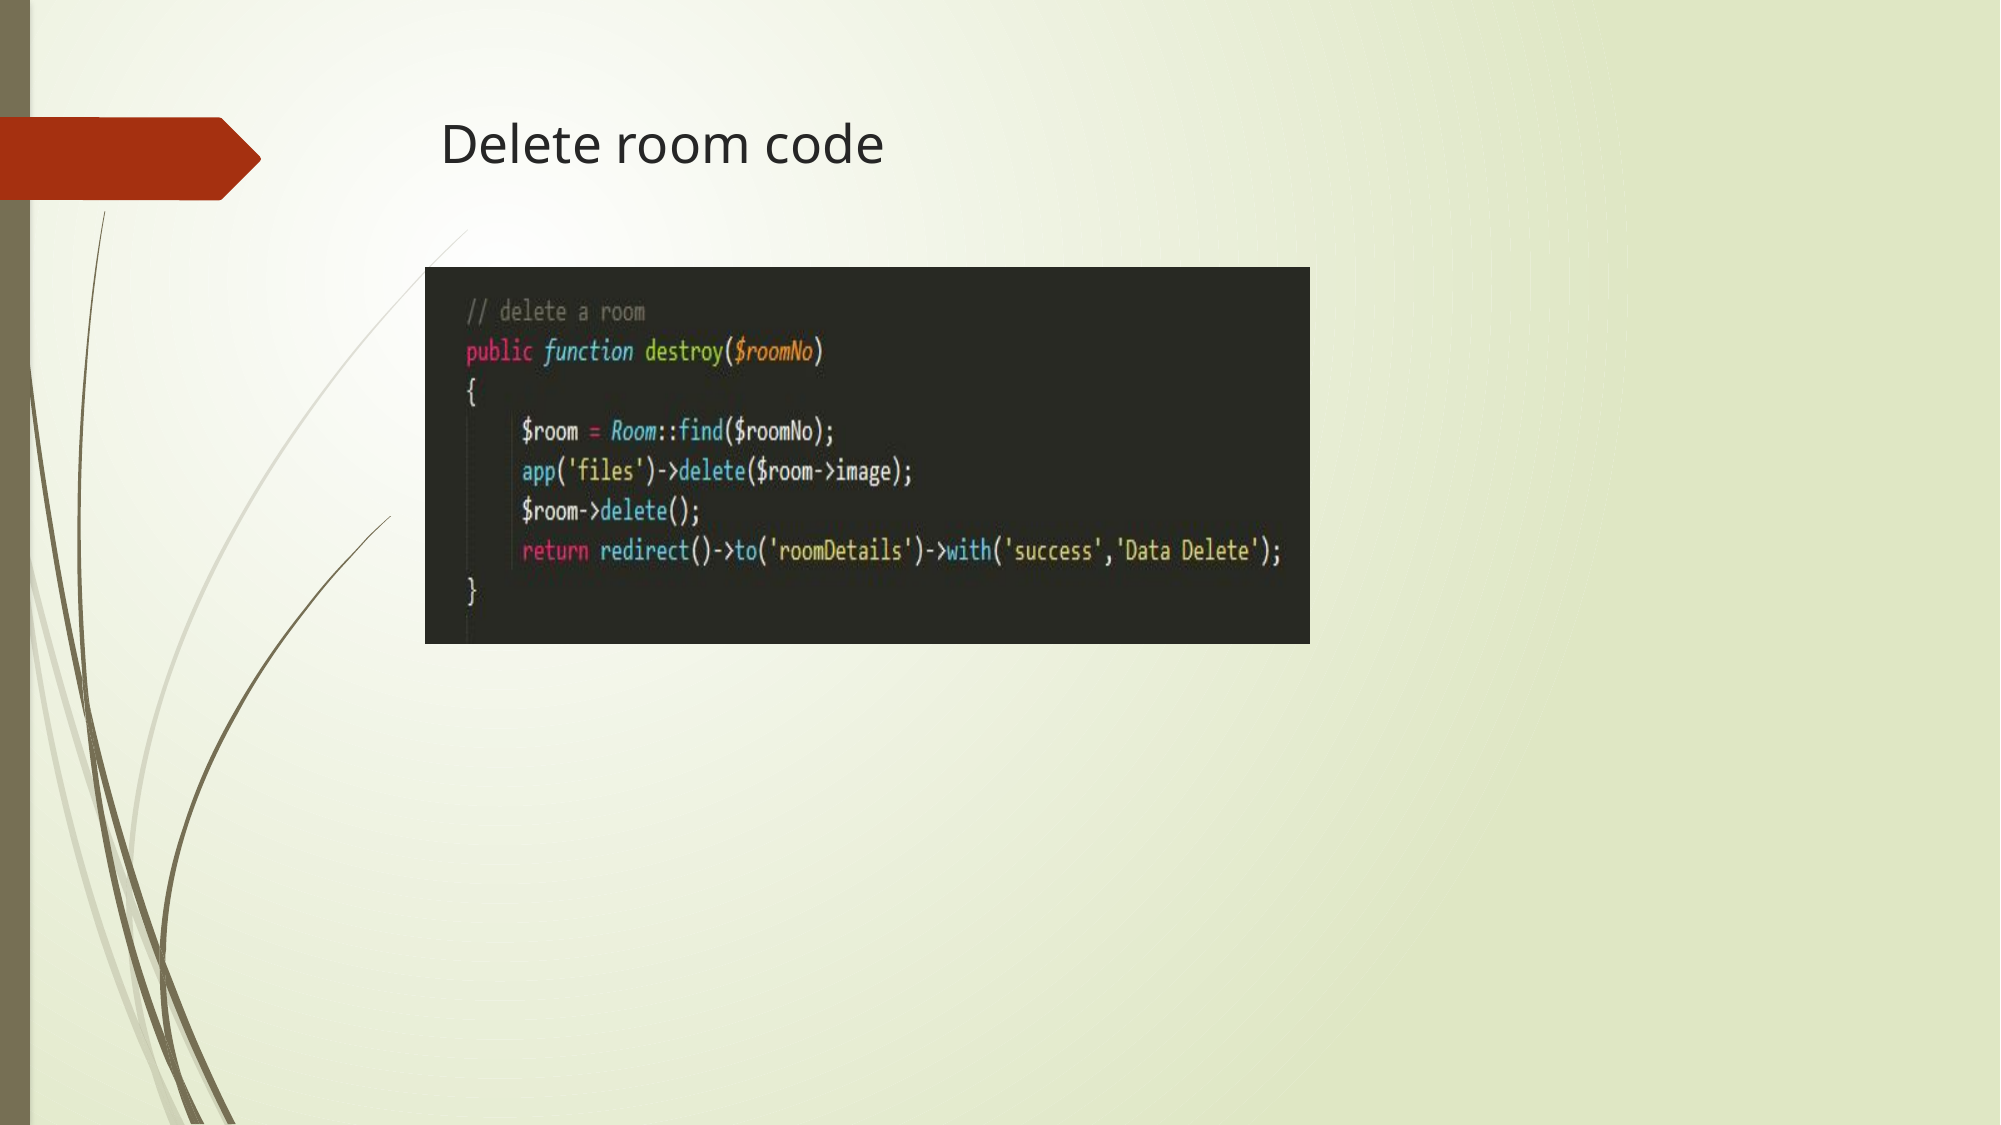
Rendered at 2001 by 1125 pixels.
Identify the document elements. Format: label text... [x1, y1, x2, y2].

picture [425, 267, 1310, 644]
title Delete room code [425, 102, 1888, 182]
